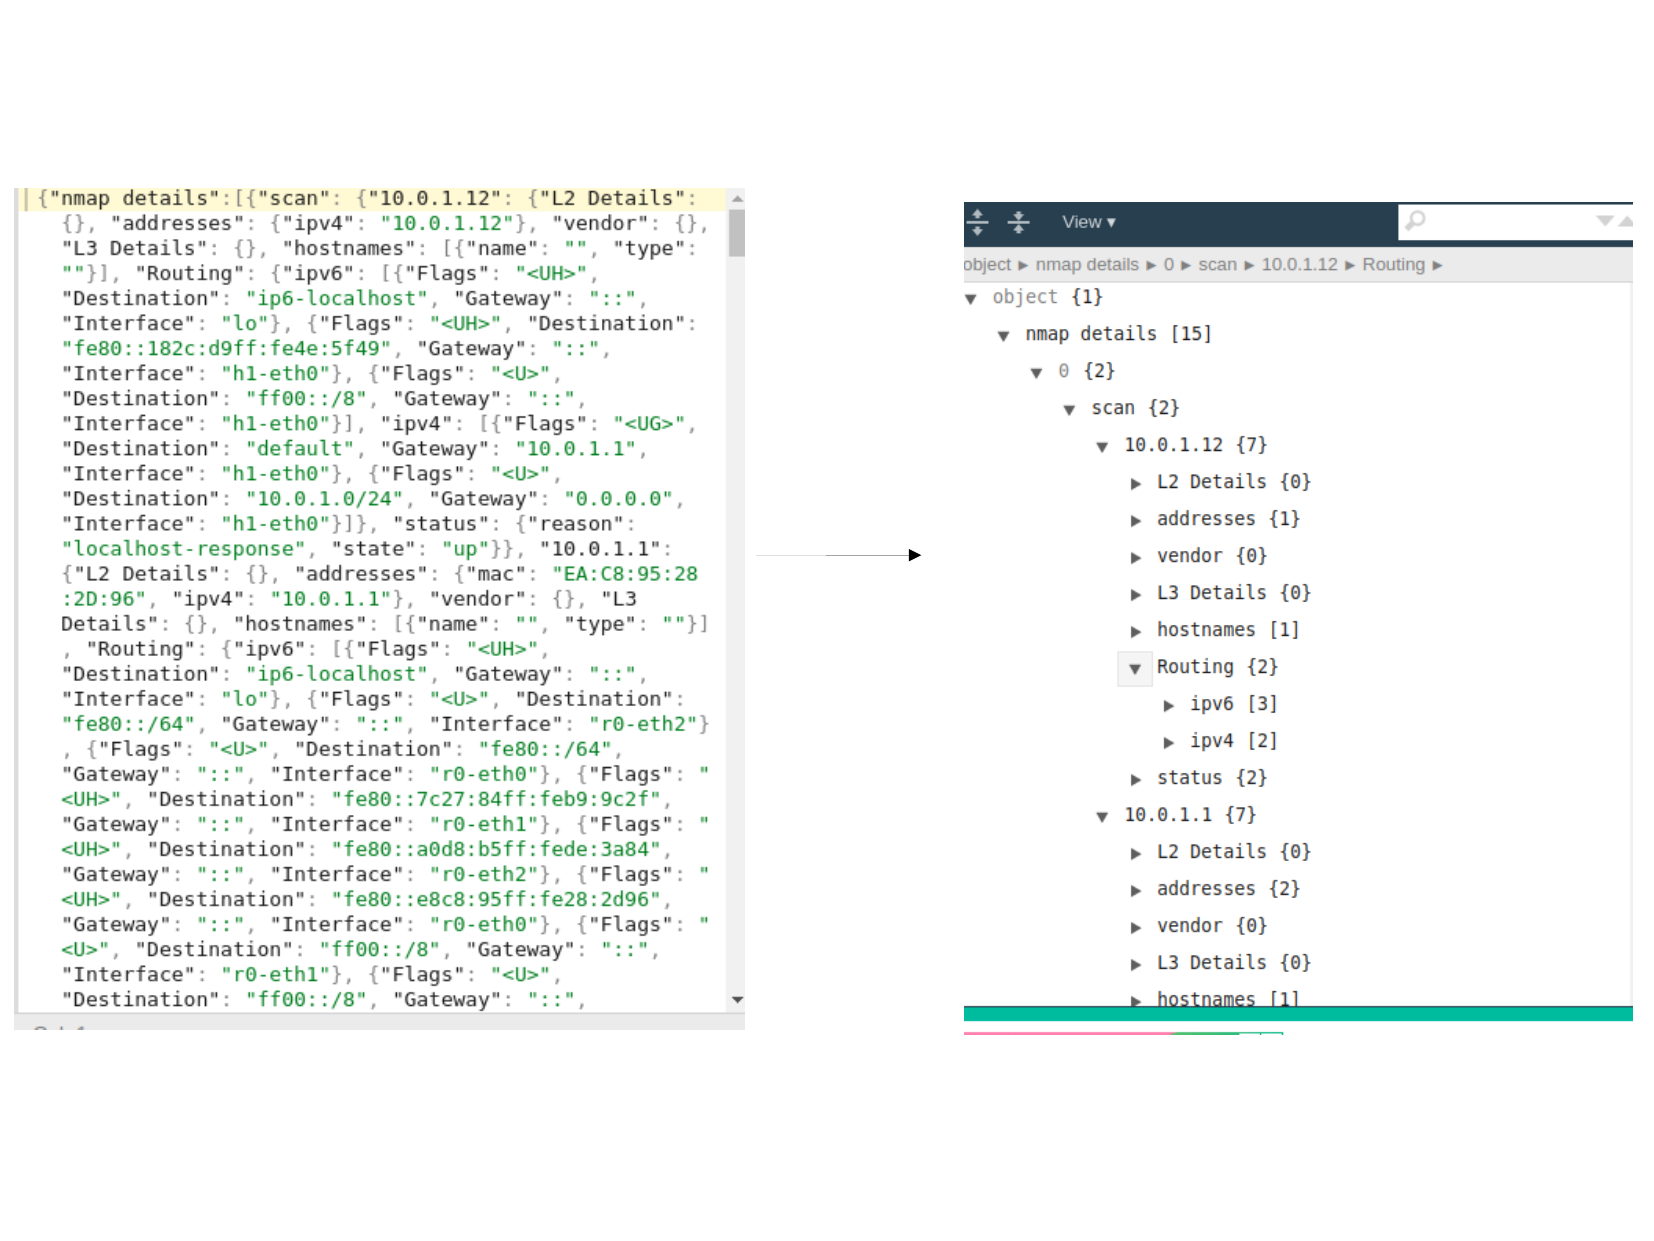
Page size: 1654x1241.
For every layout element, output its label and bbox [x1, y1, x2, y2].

picture [963, 202, 1633, 1036]
picture [14, 188, 745, 1030]
text_box [755, 548, 922, 562]
